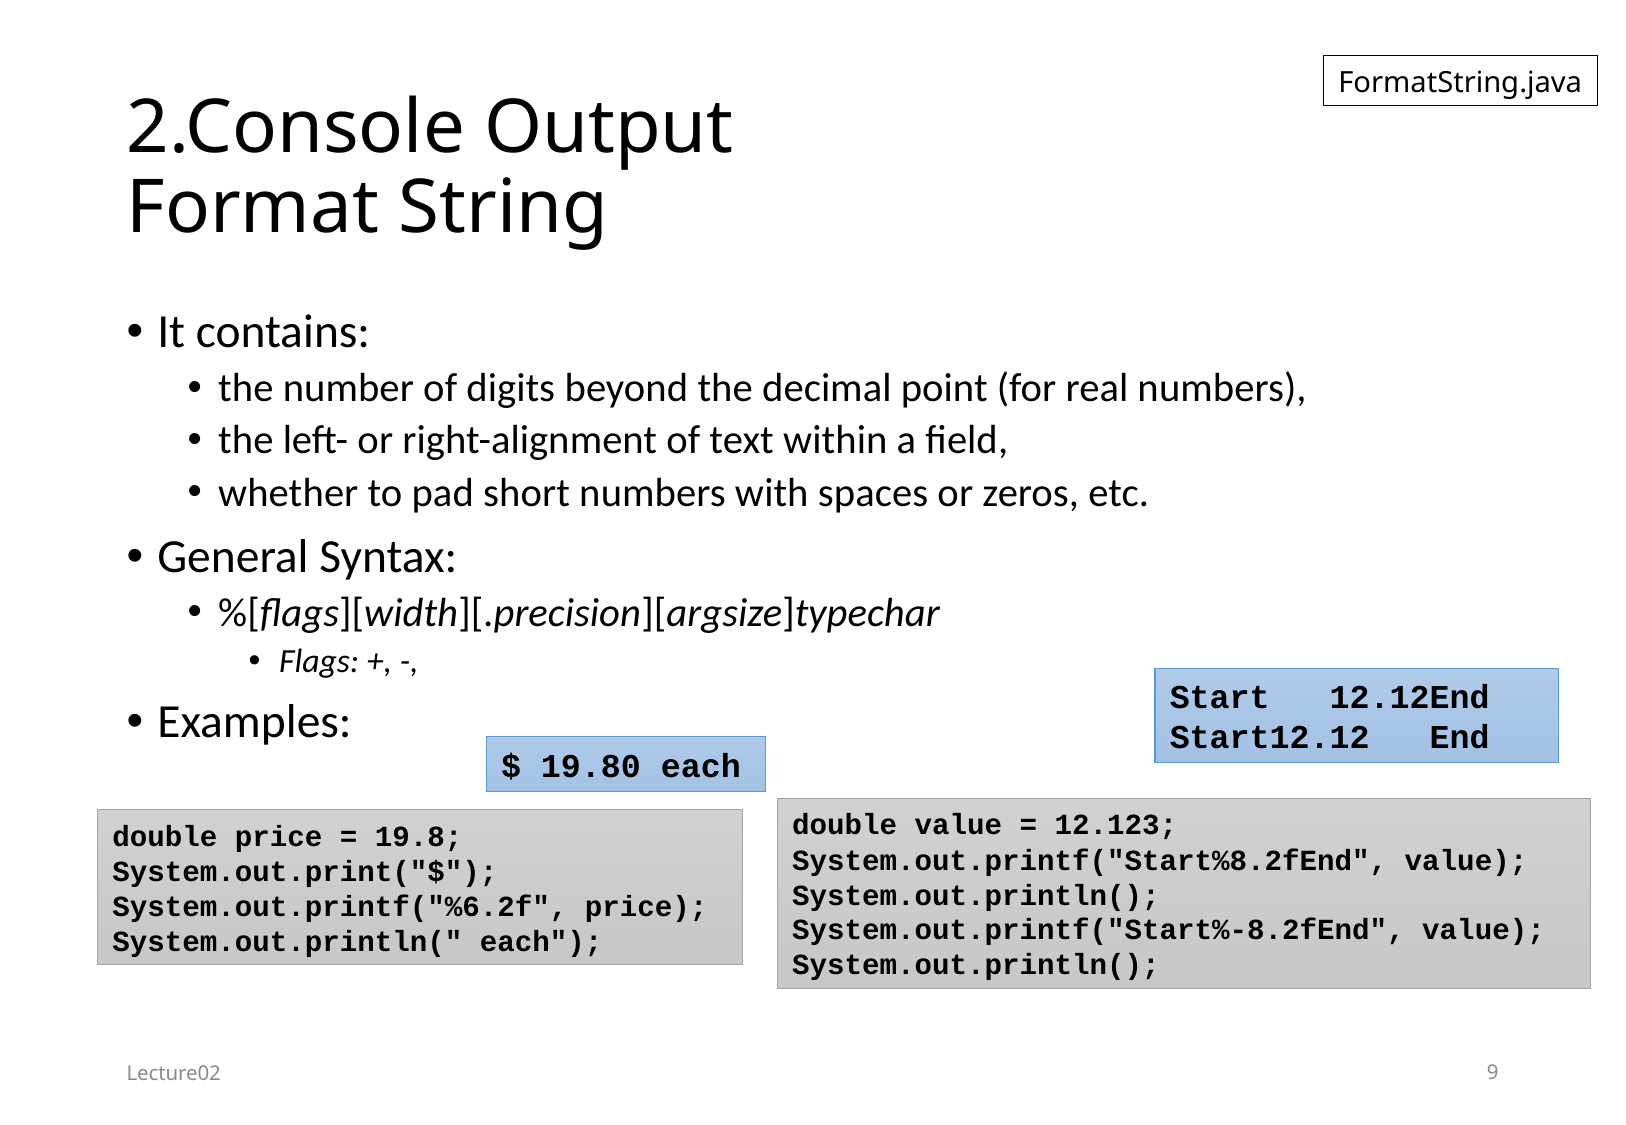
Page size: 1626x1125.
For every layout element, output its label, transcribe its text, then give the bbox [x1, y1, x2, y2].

slide_number 9 [1147, 1042, 1514, 1103]
list It contains: the number of digits beyond the decimal point (for real numbers), the left- or right-alignment of text within a field, whether to pad short numbers with spaces or zeros, etc. General Syntax: %[flags][width][.precision][argsize]typechar Flags: +, -, Examples: [111, 299, 1514, 1014]
slide_number Lecture02 [111, 1042, 478, 1103]
text_box double value = 12.123; System.out.printf("Start%8.2fEnd", value); System.out.println(); System.out.printf("Start%-8.2fEnd", value); System.out.println(); [777, 798, 1591, 989]
text_box Start 12.12End Start12.12 End [1154, 668, 1559, 763]
text_box double price = 19.8; System.out.print("$"); System.out.printf("%6.2f", price); System.out.println(" each"); [97, 809, 743, 965]
text_box $ 19.80 each [486, 736, 766, 792]
text_box FormatString.java [1323, 55, 1598, 106]
title 2.Console Output Format String [111, 59, 1514, 278]
